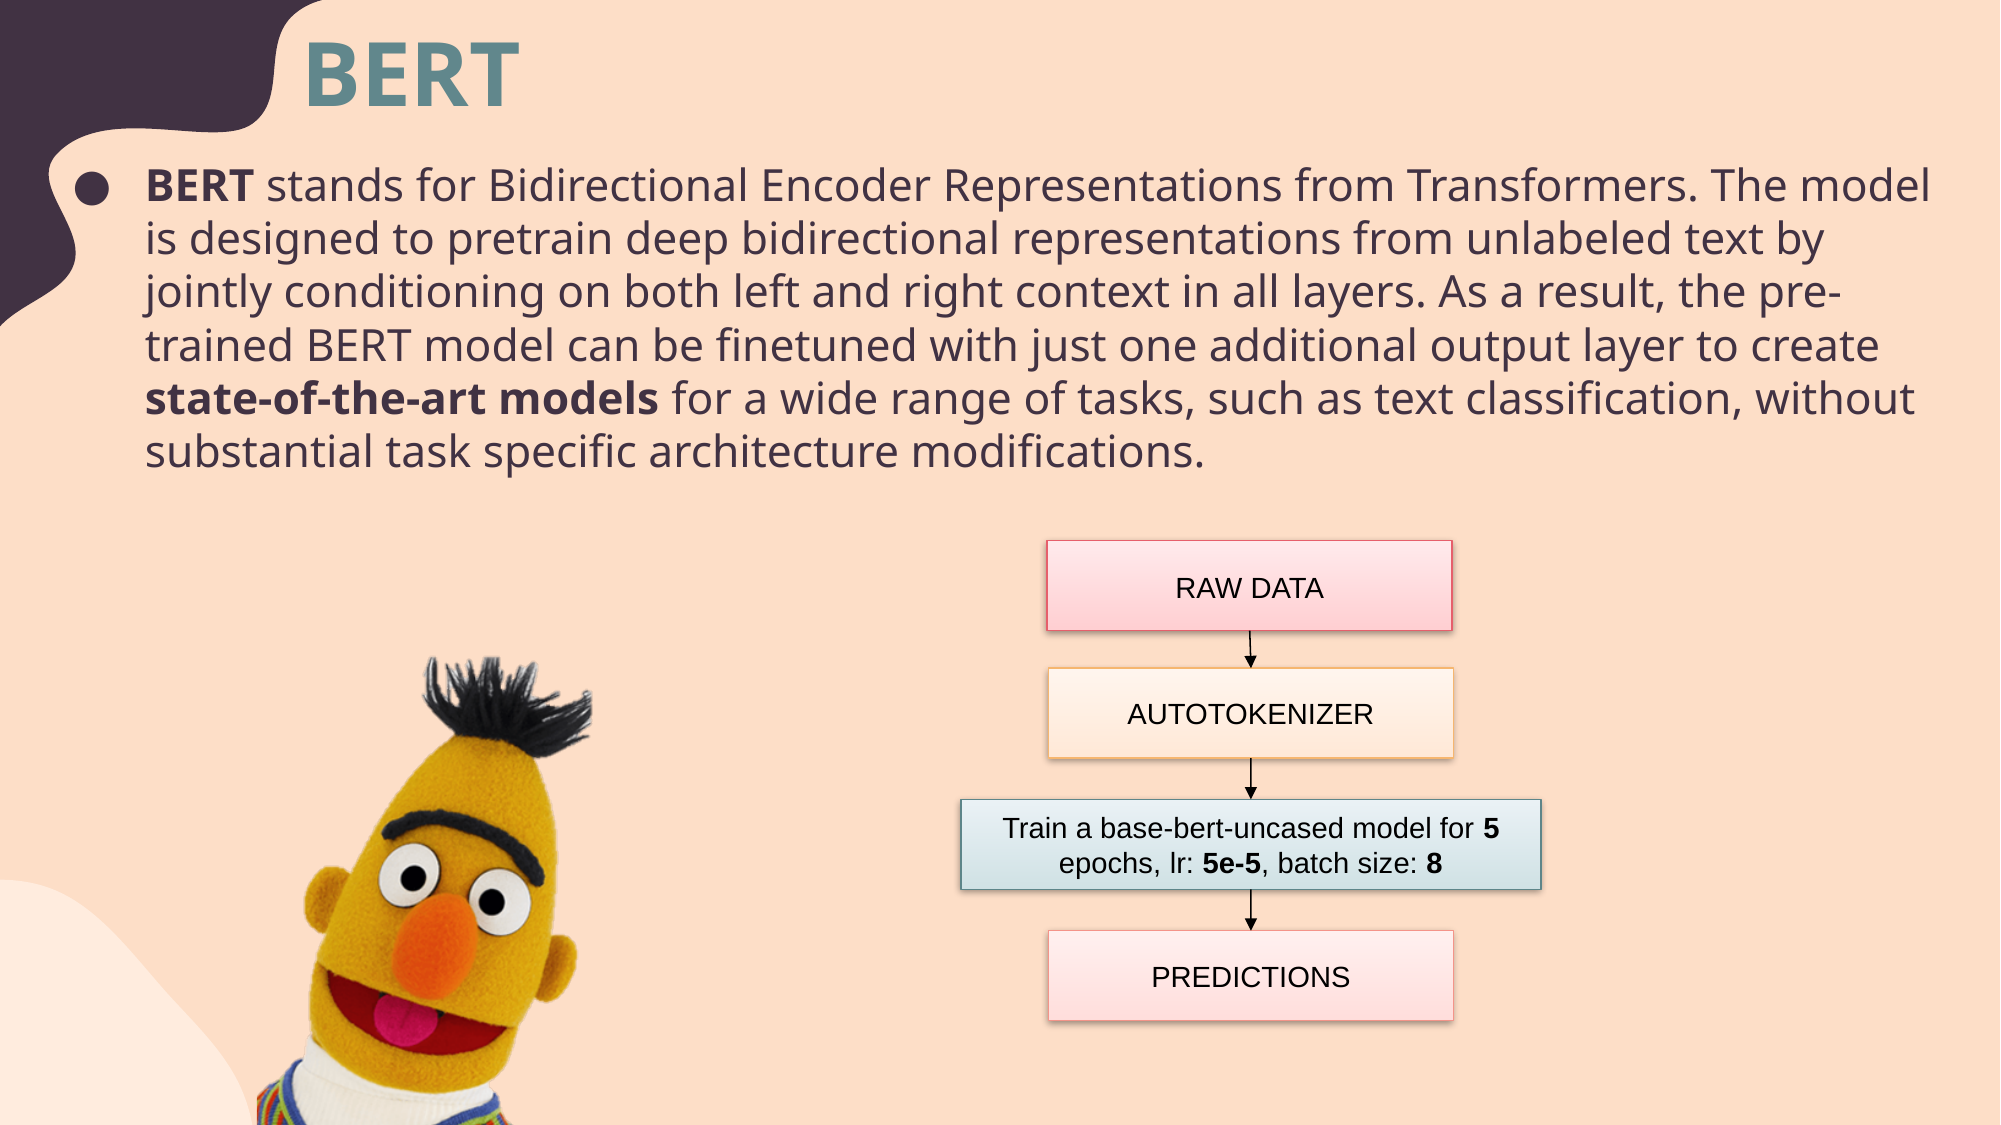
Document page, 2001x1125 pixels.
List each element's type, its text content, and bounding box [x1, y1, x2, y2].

text_box PREDICTIONS [1048, 930, 1454, 1021]
list BERT stands for Bidirectional Encoder Representations from Transformers. The model is designed to pretrain deep bidirectional representations from unlabeled text by jointly conditioning on both left and right context in all layers. As a result, the pre-trained BERT model can be finetuned with just one additional output layer to create state-of-the-art models for a wide range of tasks, such as text classification, without substantial task specific architecture modifications. [29, 141, 1971, 499]
text_box AUTOTOKENIZER [1048, 667, 1454, 759]
text_box RAW DATA [1046, 540, 1453, 631]
picture [256, 606, 631, 1125]
title BERT [286, 16, 1049, 125]
text_box Train a base-bert-uncased model for 5 epochs, lr: 5e-5, batch size: 8 [960, 799, 1542, 890]
